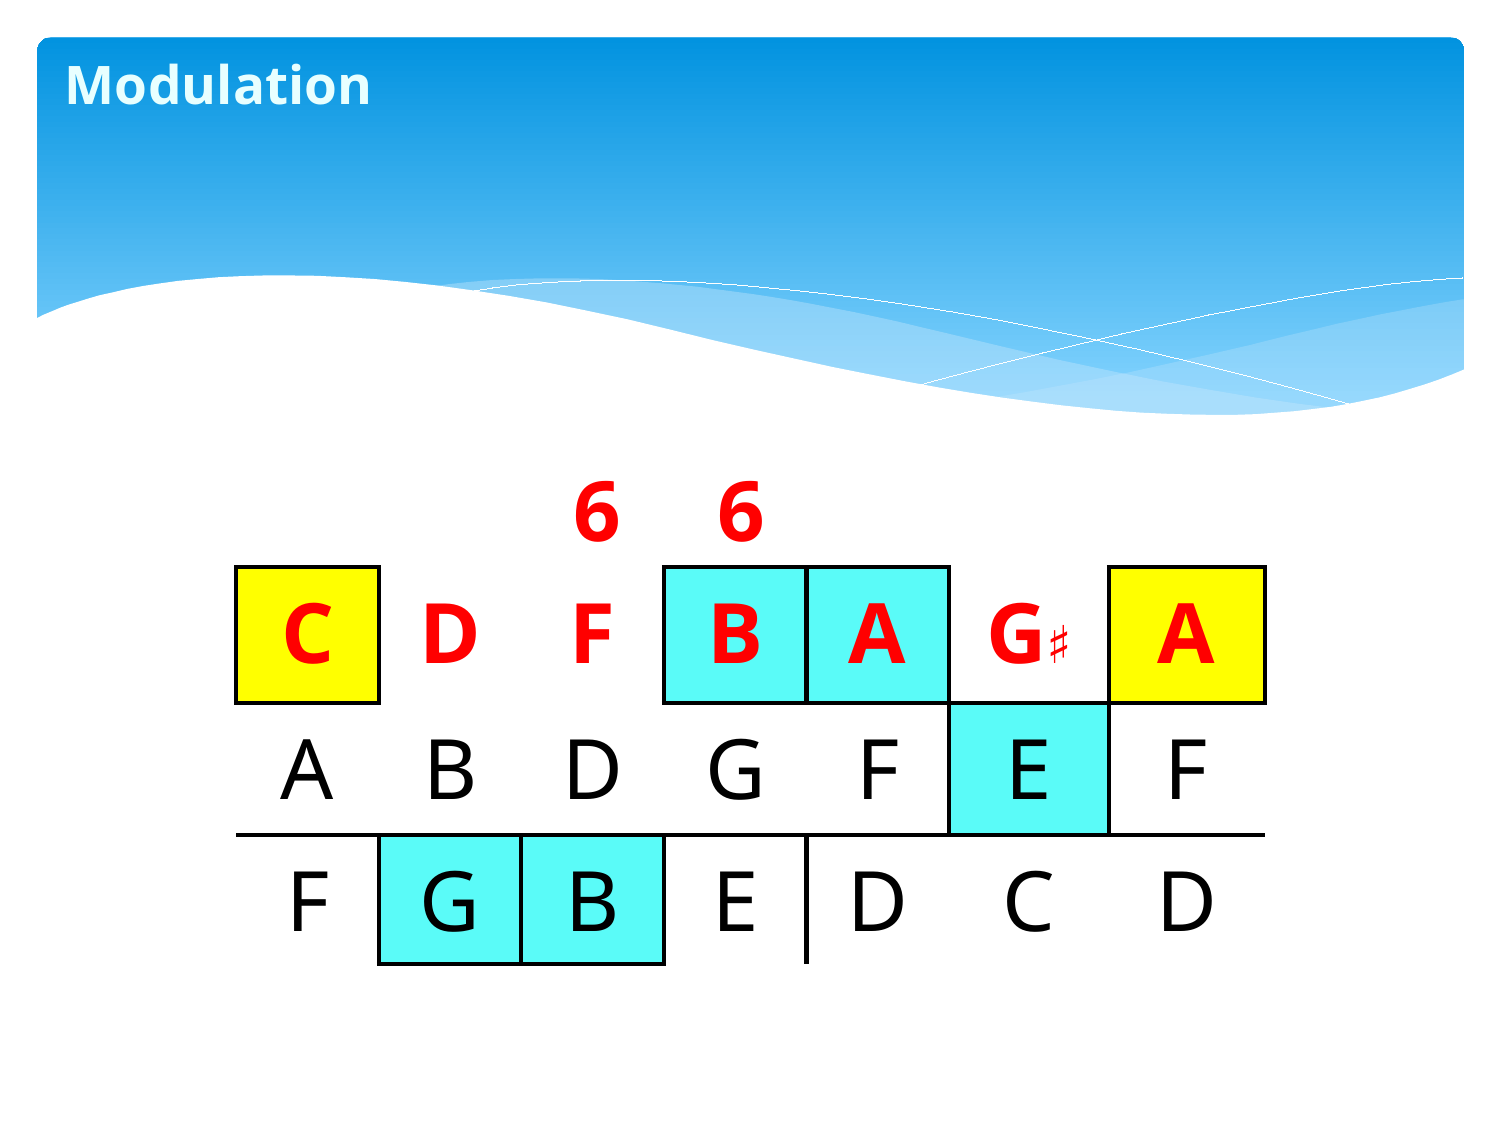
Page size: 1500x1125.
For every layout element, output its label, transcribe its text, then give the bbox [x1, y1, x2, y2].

text_box 6 [558, 451, 620, 566]
table_cell D [1109, 837, 1265, 964]
table_header G♯ [951, 567, 1107, 701]
table_cell D [809, 837, 949, 964]
table_cell A [236, 705, 379, 833]
table_cell F [236, 837, 377, 964]
table_cell G [664, 705, 807, 833]
table_cell B [523, 837, 662, 962]
table_header A [1111, 569, 1263, 701]
title Modulation [49, 43, 1500, 123]
table_cell B [379, 703, 521, 833]
table_header A [809, 569, 947, 701]
table_header F [521, 567, 662, 703]
table_cell G [381, 837, 519, 962]
table_header C [238, 569, 377, 701]
text_box 6 [702, 451, 764, 566]
table_cell F [1111, 705, 1265, 833]
table_header B [666, 569, 804, 701]
table_cell E [666, 837, 804, 964]
table_header D [381, 567, 521, 703]
table_cell F [807, 705, 947, 833]
table_cell E [951, 705, 1107, 833]
table_cell D [521, 703, 664, 833]
table_cell C [949, 837, 1109, 964]
